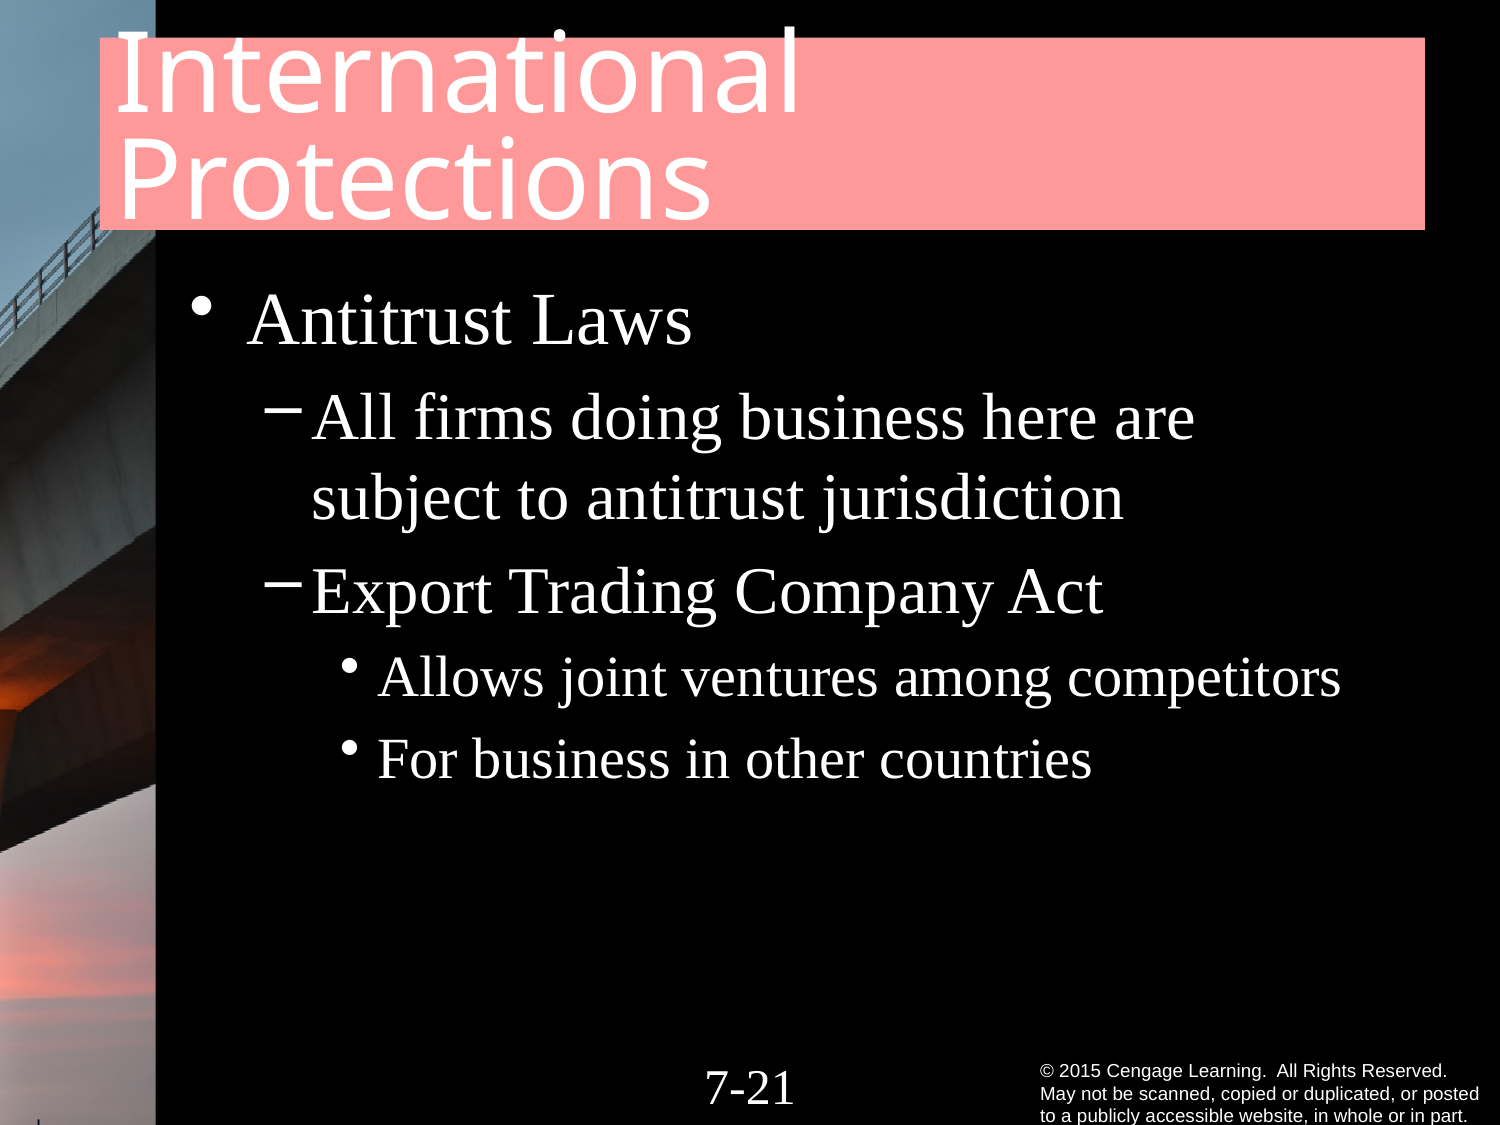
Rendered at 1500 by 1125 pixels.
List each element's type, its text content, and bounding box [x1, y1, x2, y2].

slide_number 7-20 [574, 1046, 926, 1125]
title International Protections [99, 37, 1426, 231]
list Antitrust Laws All firms doing business here are subject to antitrust jurisdiction Export Trading Company Act Allows joint ventures among competitors For business in other countries [174, 262, 1388, 1013]
picture [0, 0, 155, 1125]
